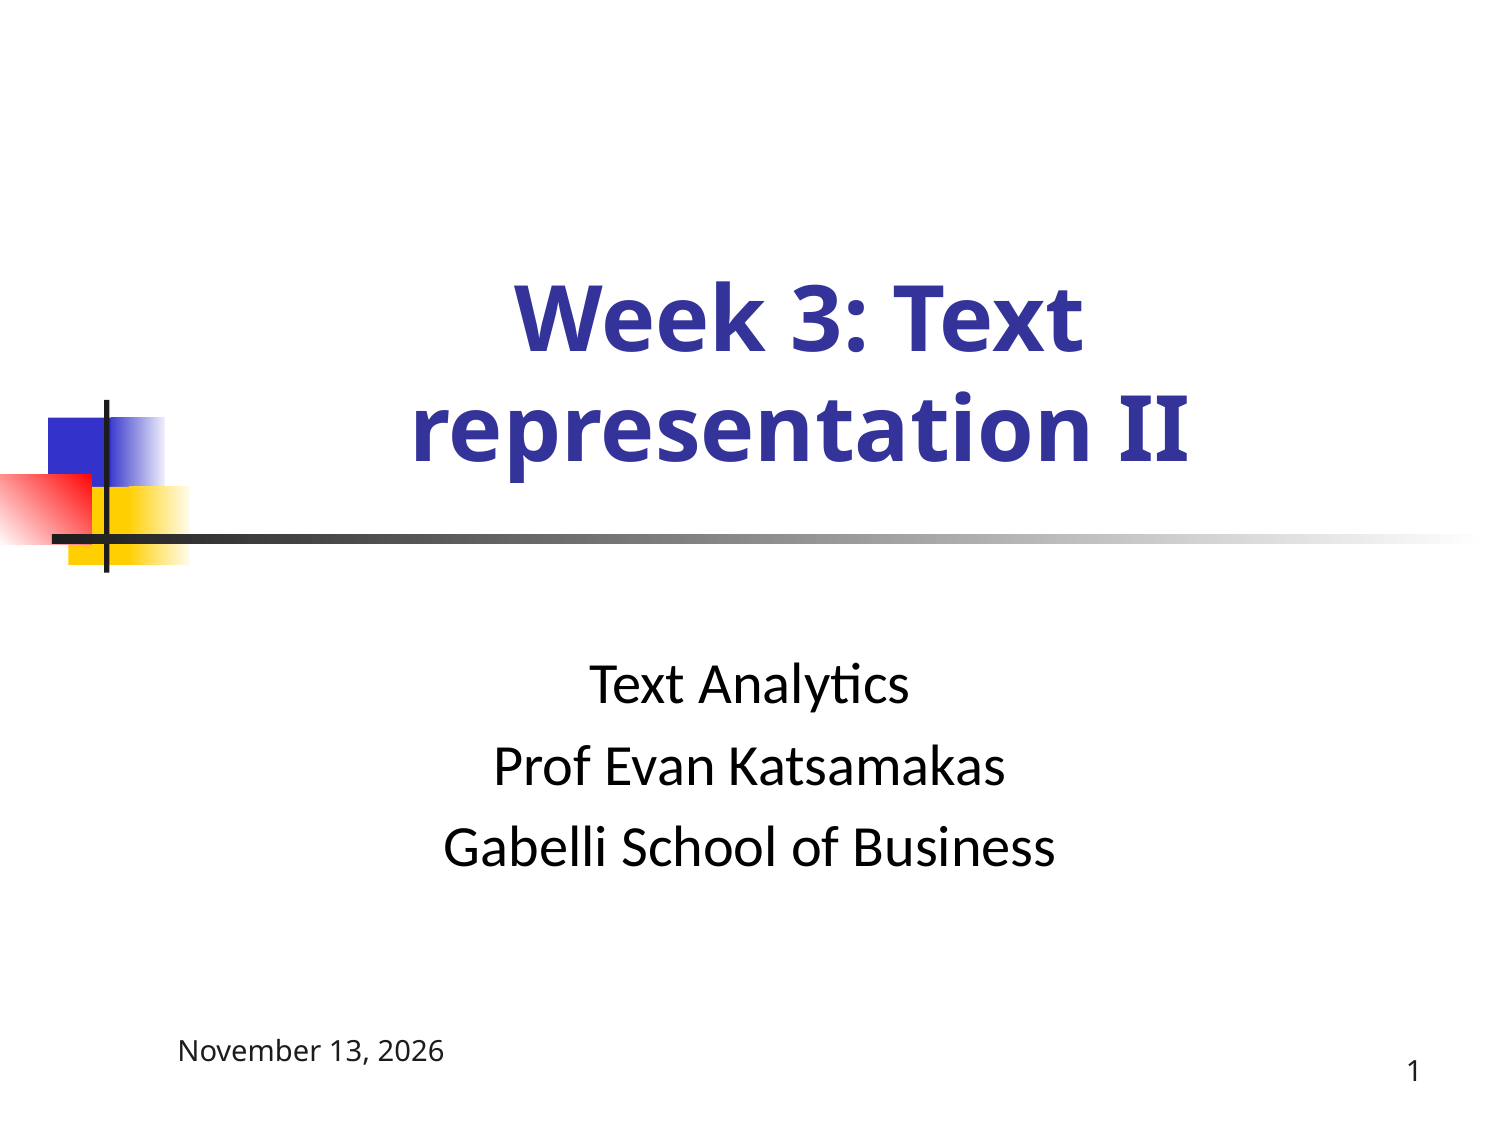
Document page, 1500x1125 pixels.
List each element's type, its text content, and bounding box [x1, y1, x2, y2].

subtitle Text Analytics Prof Evan Katsamakas Gabelli School of Business [225, 637, 1275, 925]
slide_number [162, 1025, 475, 1100]
title Week 3: Text representation II [162, 299, 1438, 488]
slide_number 1 [1124, 1024, 1438, 1101]
